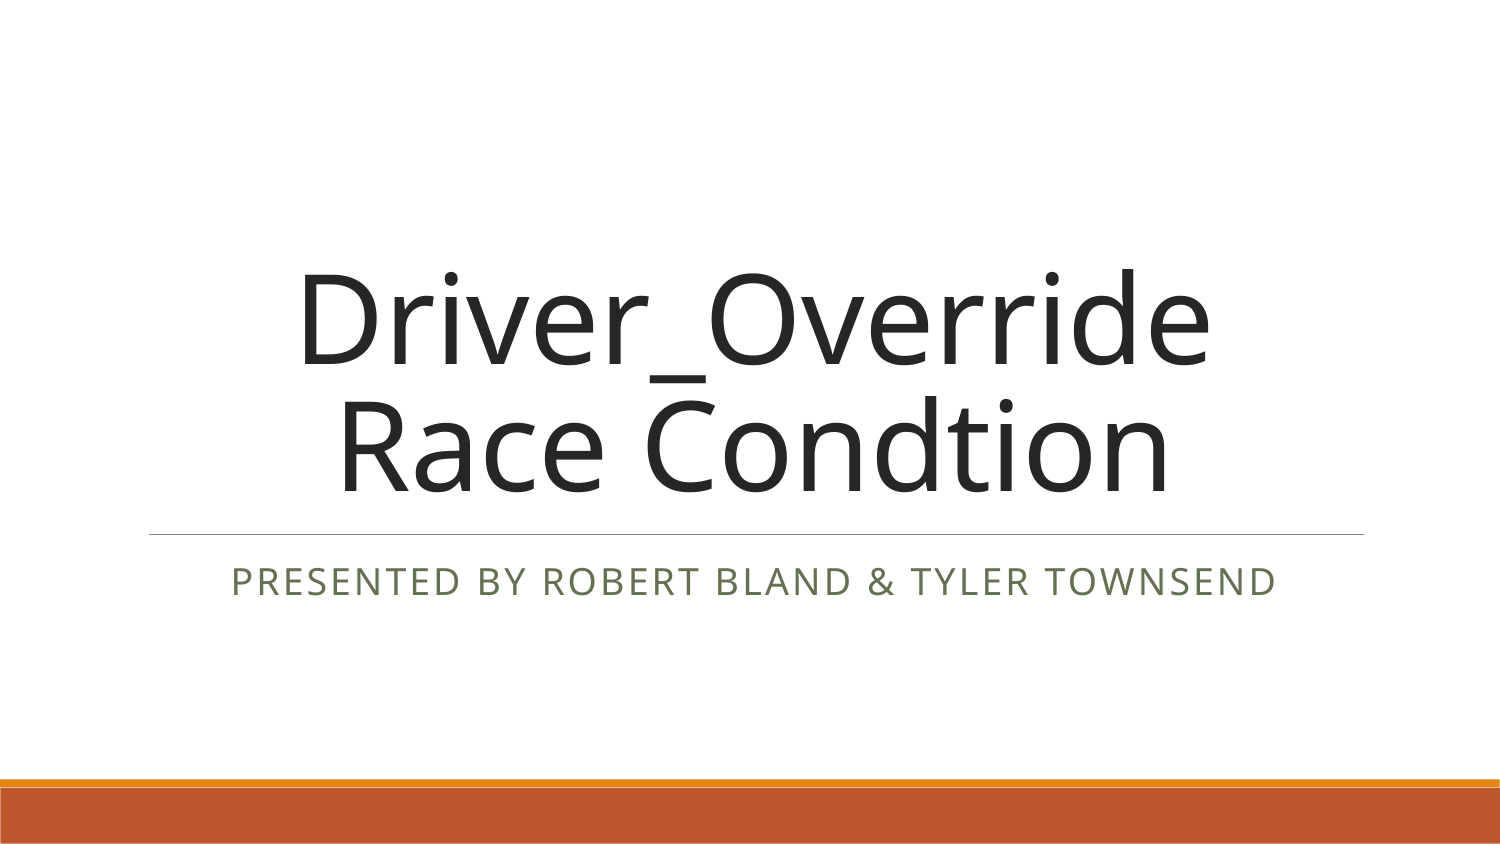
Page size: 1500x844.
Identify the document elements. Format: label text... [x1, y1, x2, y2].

title Driver_Override Race Condtion [135, 93, 1373, 533]
subtitle Presented By Robert Bland & Tyler Townsend [135, 548, 1373, 689]
